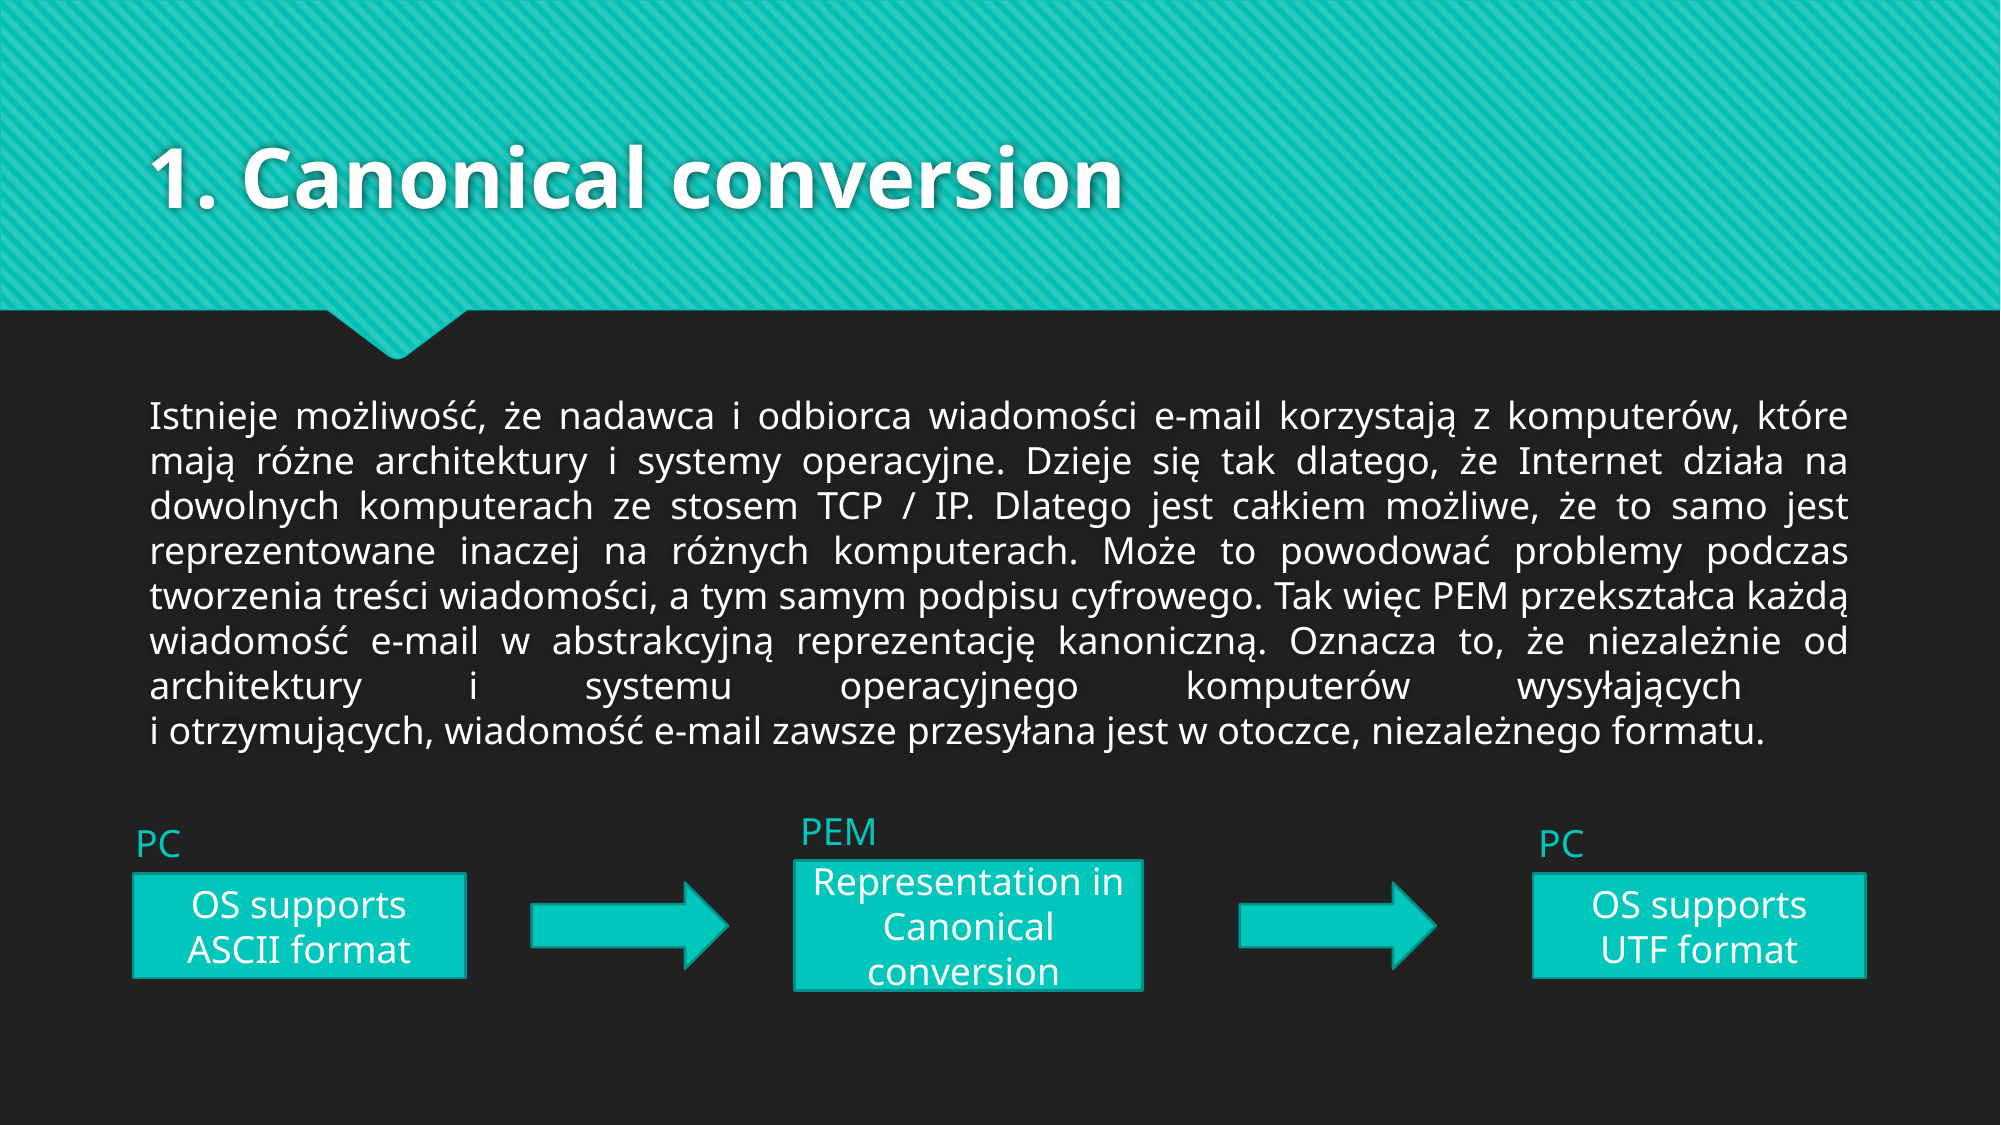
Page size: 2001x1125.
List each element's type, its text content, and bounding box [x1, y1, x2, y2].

list Istnieje możliwość, że nadawca i odbiorca wiadomości e-mail korzystają z komputerów, które mają różne architektury i systemy operacyjne. Dzieje się tak dlatego, że Internet działa na dowolnych komputerach ze stosem TCP / IP. Dlatego jest całkiem możliwe, że to samo jest reprezentowane inaczej na różnych komputerach. Może to powodować problemy podczas tworzenia treści wiadomości, a tym samym podpisu cyfrowego. Tak więc PEM przekształca każdą wiadomość e-mail w abstrakcyjną reprezentację kanoniczną. Oznacza to, że niezależnie od architektury i systemu operacyjnego komputerów wysyłających i otrzymujących, wiadomość e-mail zawsze przesyłana jest w otoczce, niezależnego formatu. [134, 364, 1866, 779]
text_box PC [120, 812, 197, 873]
text_box [1238, 881, 1437, 970]
text_box Representation in Canonical conversion [793, 859, 1144, 992]
title 1. Canonical conversion [132, 73, 1868, 233]
text_box PEM [785, 800, 893, 861]
text_box OS supports ASCII format [132, 872, 467, 979]
text_box OS supports UTF format [1532, 872, 1867, 979]
text_box [530, 881, 730, 970]
text_box PC [1523, 812, 1600, 873]
